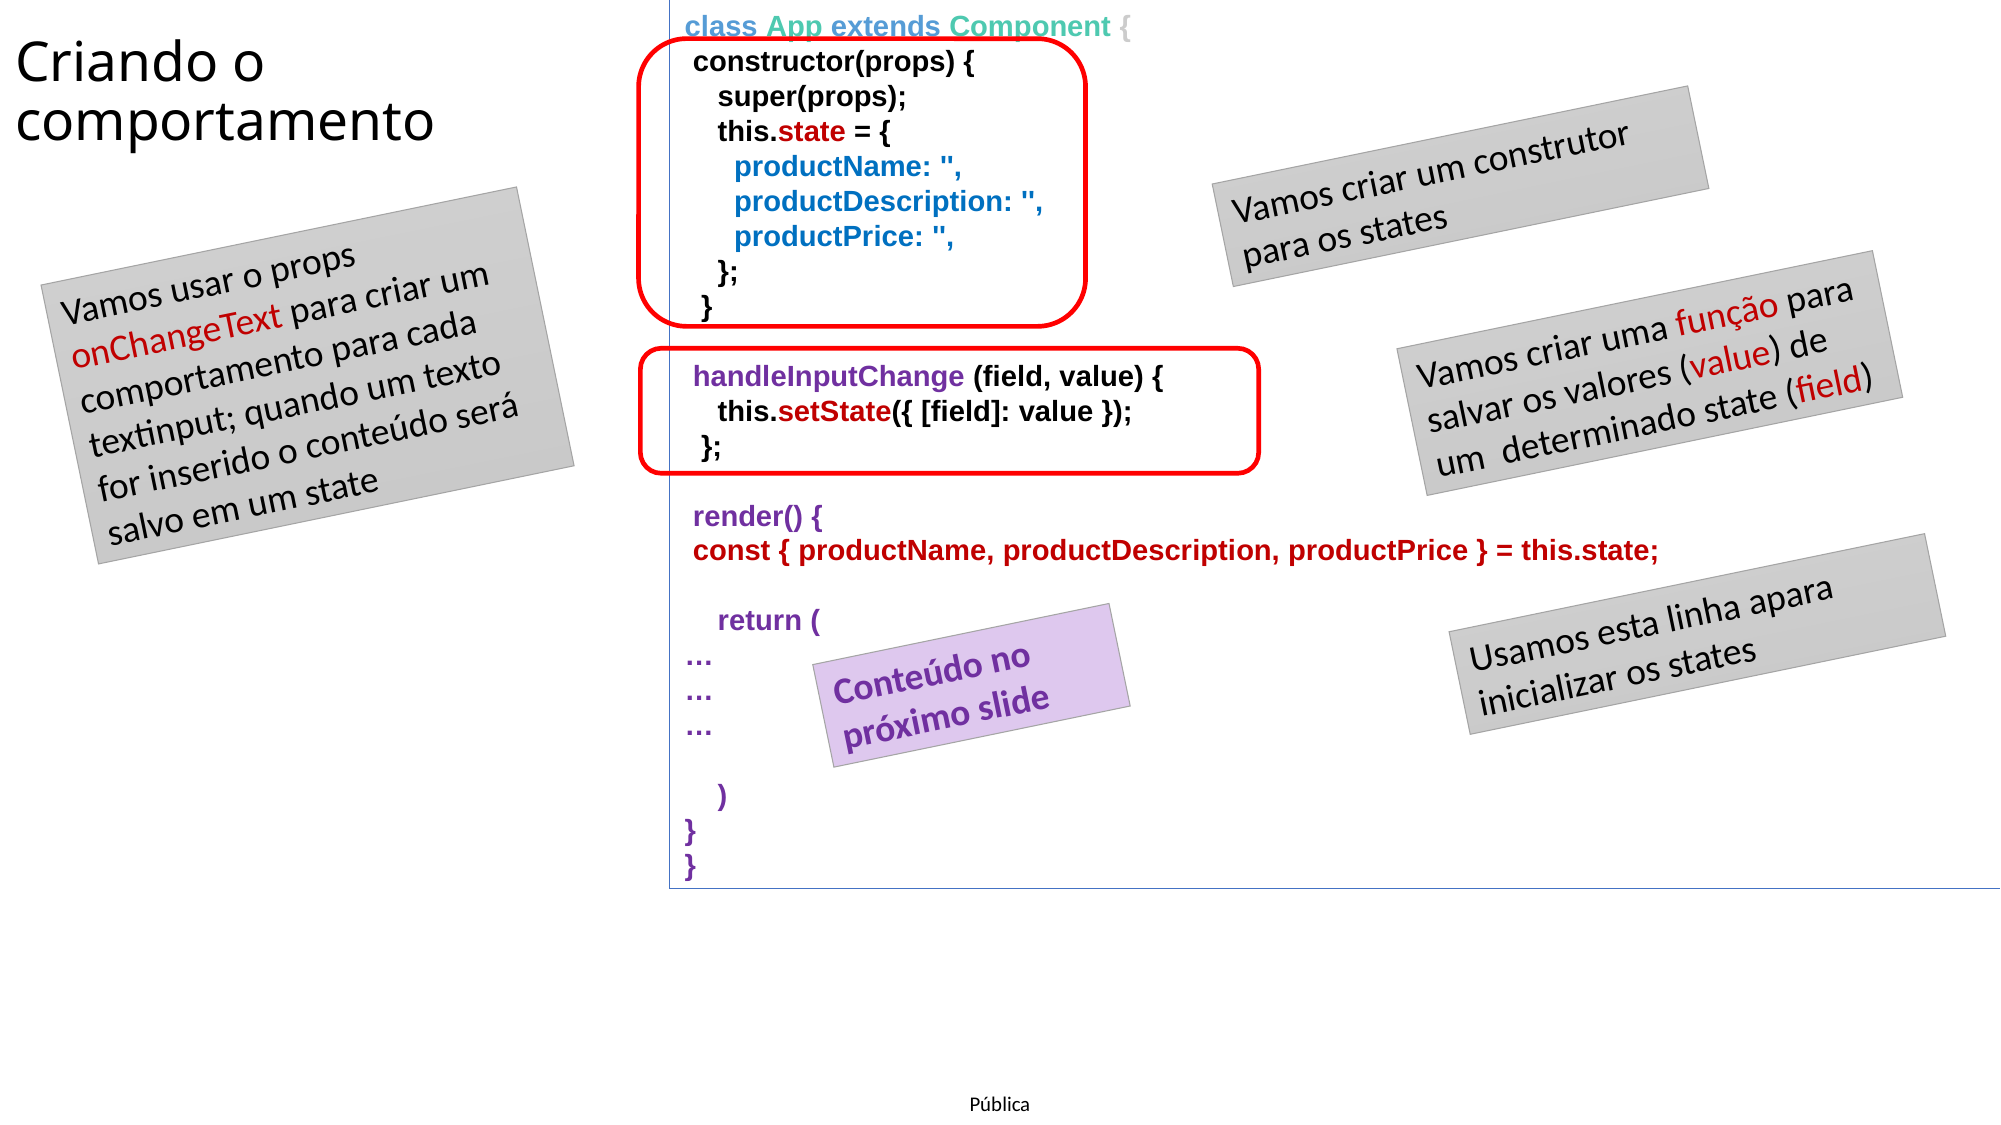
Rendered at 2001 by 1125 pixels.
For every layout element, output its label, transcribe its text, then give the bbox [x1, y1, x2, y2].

text_box [638, 38, 1086, 327]
text_box [640, 348, 1259, 474]
text_box Vamos usar o props onChangeText para criar um comportamento para cada textinput; quando um texto for inserido o conteúdo será salvo em um state [40, 186, 575, 565]
title Criando o comportamento [0, 26, 650, 161]
text_box Vamos criar uma função para salvar os valores (value) de um determinado state (field) [1396, 250, 1904, 497]
text_box Usamos esta linha apara inicializar os states [1448, 533, 1947, 735]
text_box Conteúdo no próximo slide [812, 602, 1131, 768]
text_box class App extends Component { constructor(props) { super(props); this.state = { productName: '', productDescription: '', productPrice: '', }; } handleInputChange (field, value) { this.setState({ [field]: value }); }; render() { const { productName, productDescription, productPrice } = this.state; return ( … … … ) } } [669, 0, 2000, 889]
text_box Vamos criar um construtor para os states [1211, 85, 1710, 288]
